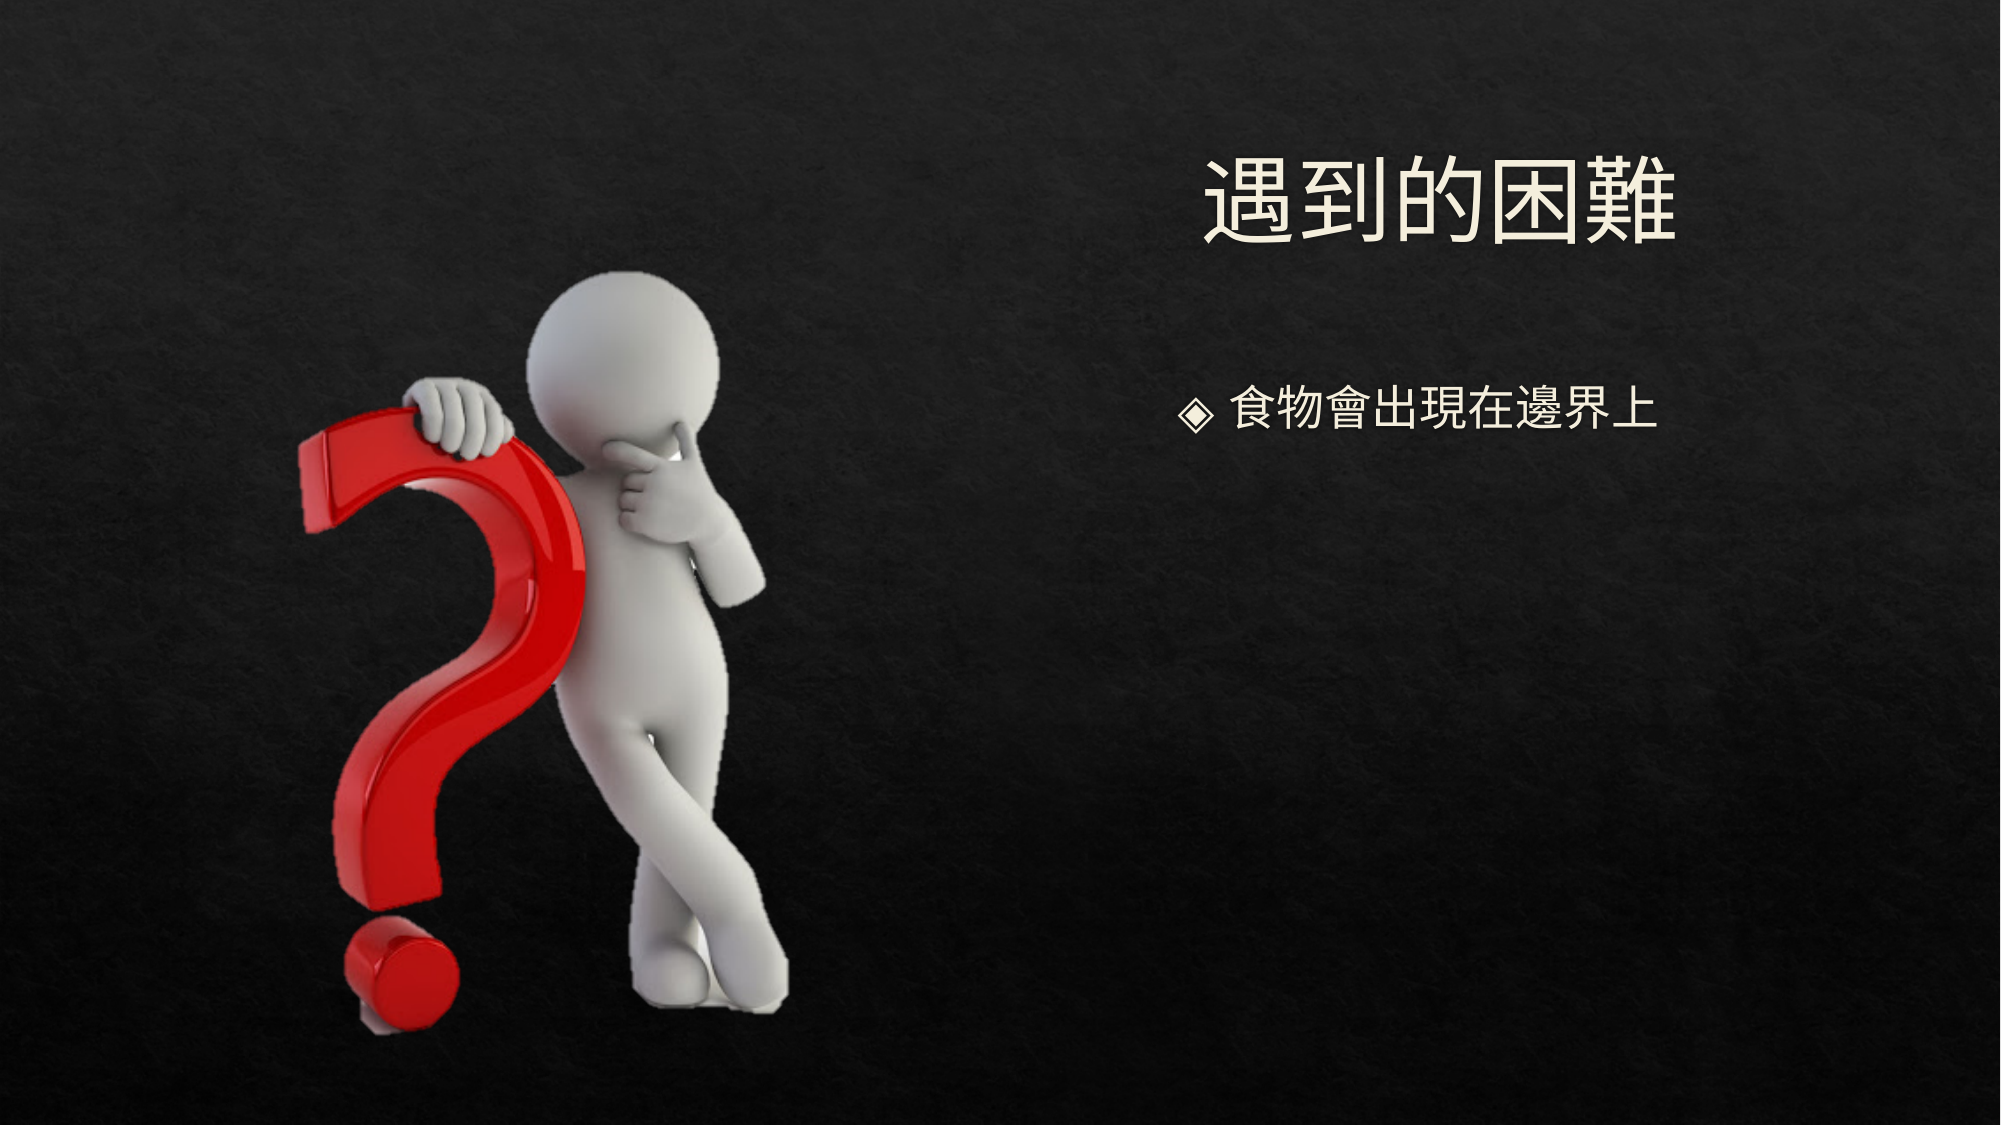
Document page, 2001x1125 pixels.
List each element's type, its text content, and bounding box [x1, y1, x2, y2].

title 遇到的困難 [1138, 102, 1695, 309]
list 食物會出現在邊界上 [1138, 341, 1795, 951]
picture [0, 0, 2001, 1125]
